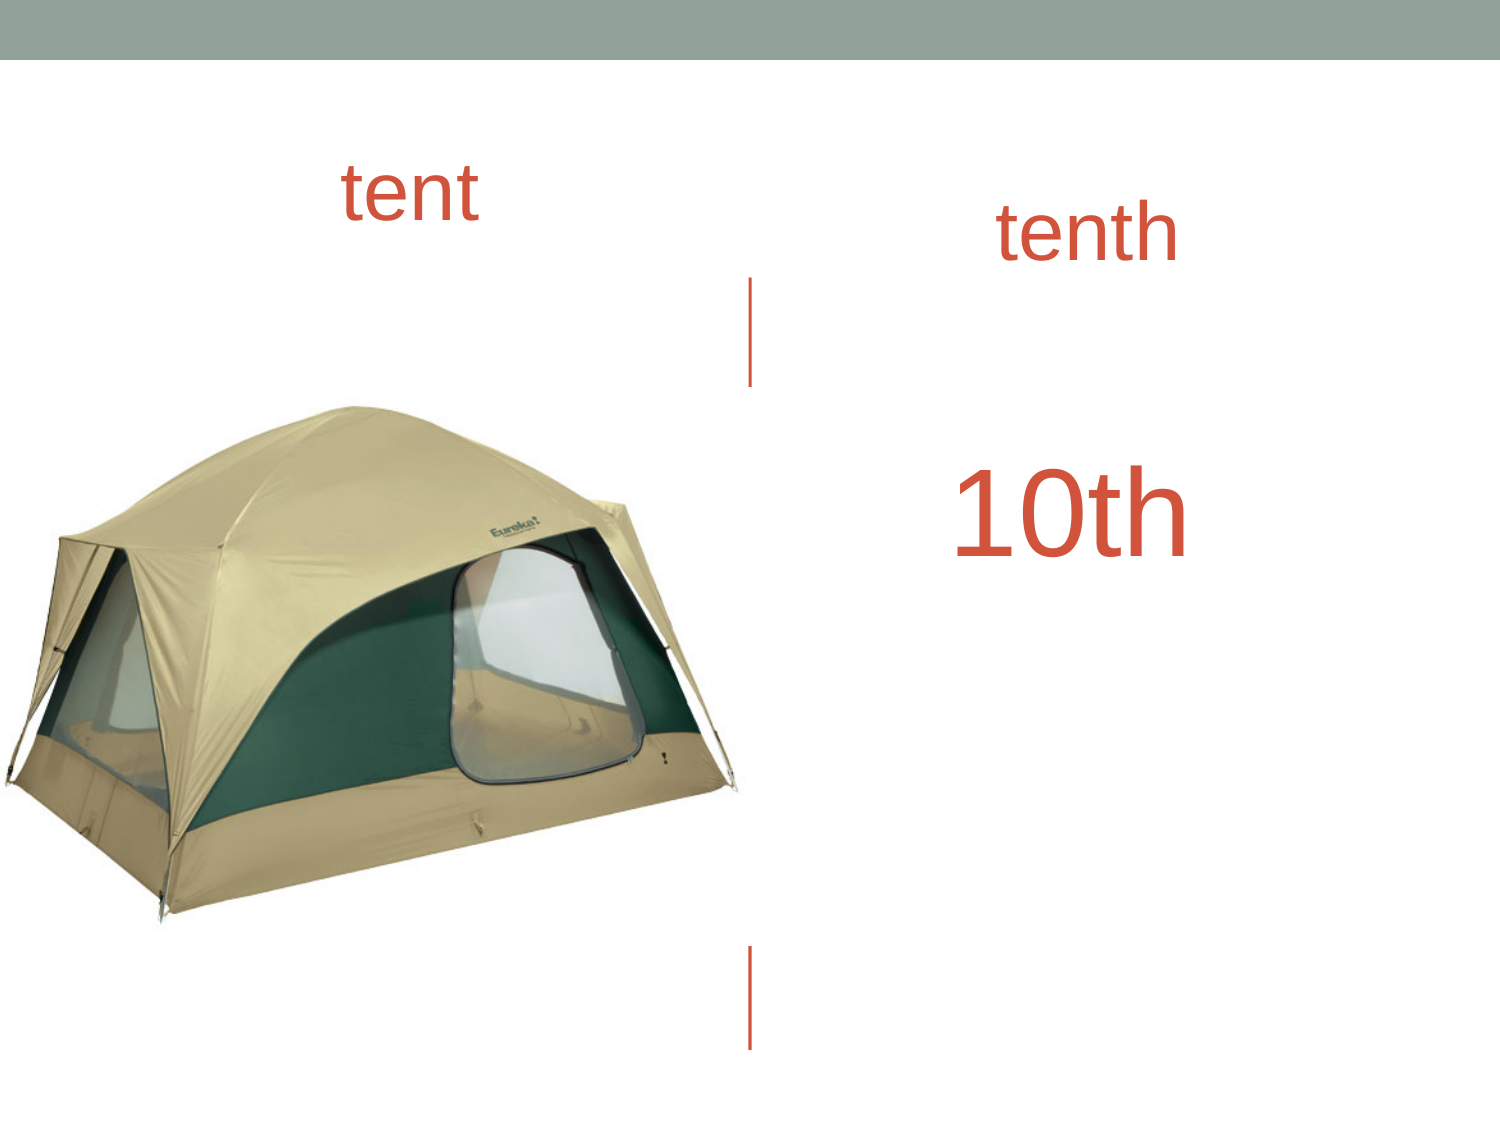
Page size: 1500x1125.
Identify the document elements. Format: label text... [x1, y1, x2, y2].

list tenth 10th [787, 62, 1414, 688]
list tent [96, 112, 724, 263]
picture [0, 387, 756, 946]
